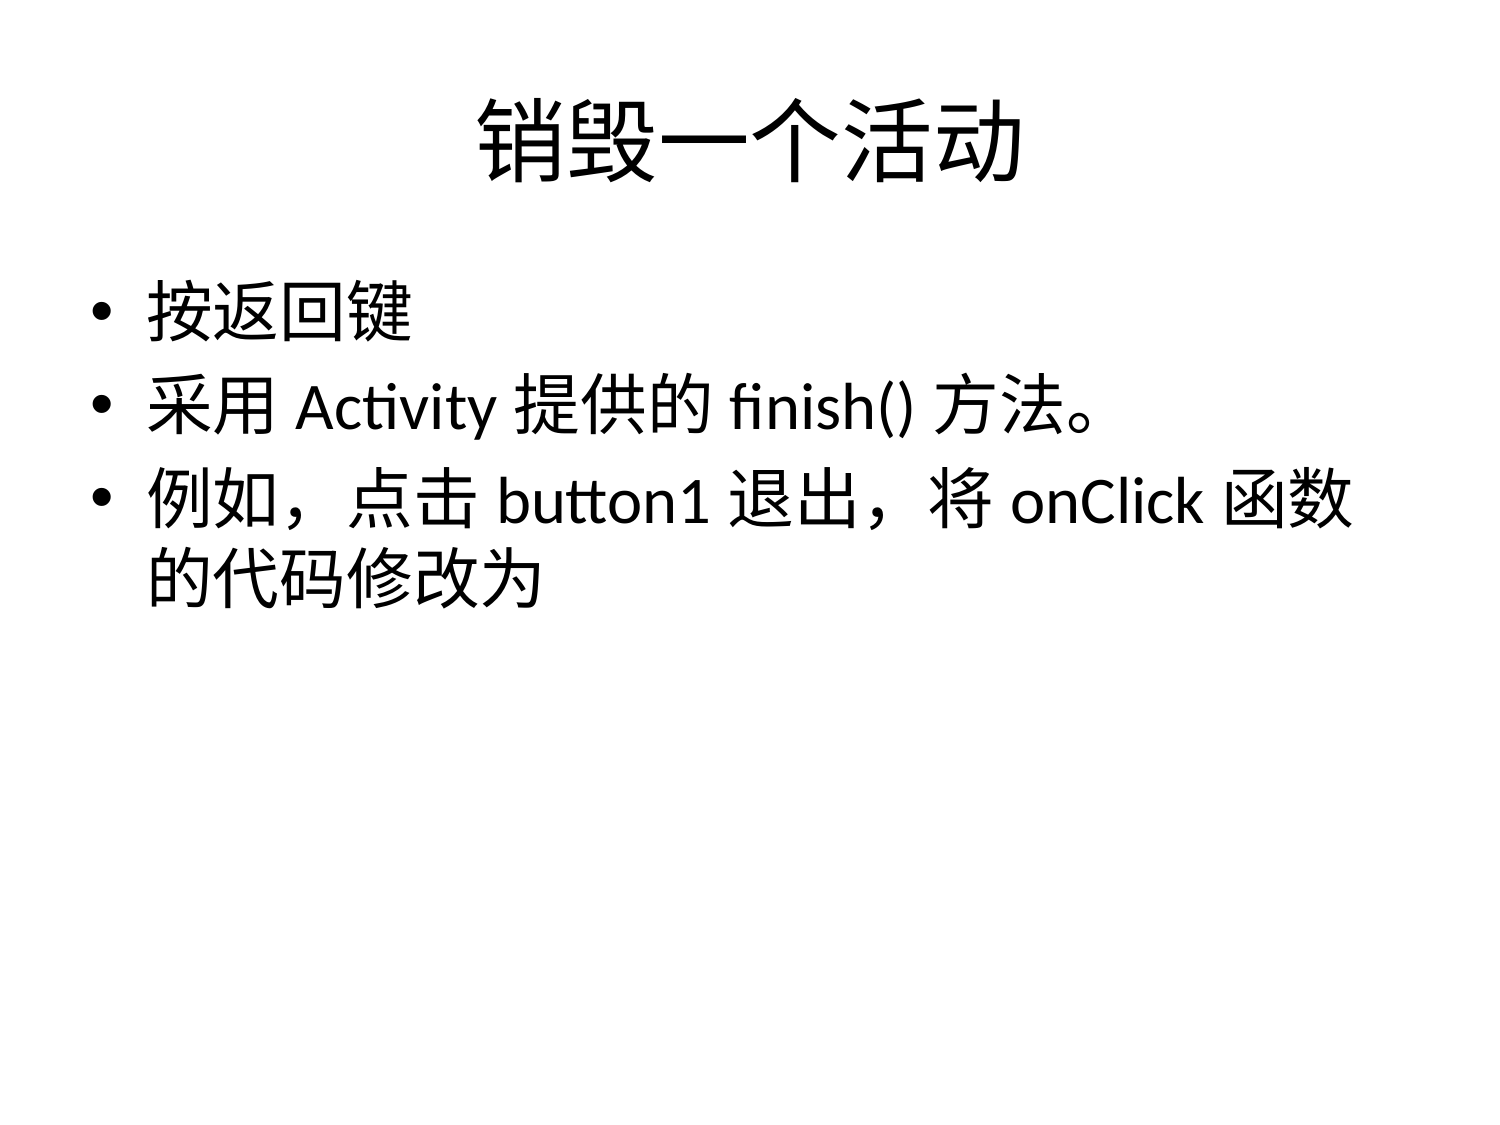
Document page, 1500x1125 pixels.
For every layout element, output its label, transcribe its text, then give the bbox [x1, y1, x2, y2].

list 按返回键 采用Activity提供的finish()方法。 例如，点击button1退出，将onClick函数的代码修改为 [75, 262, 1425, 1005]
title 销毁一个活动 [75, 45, 1425, 233]
